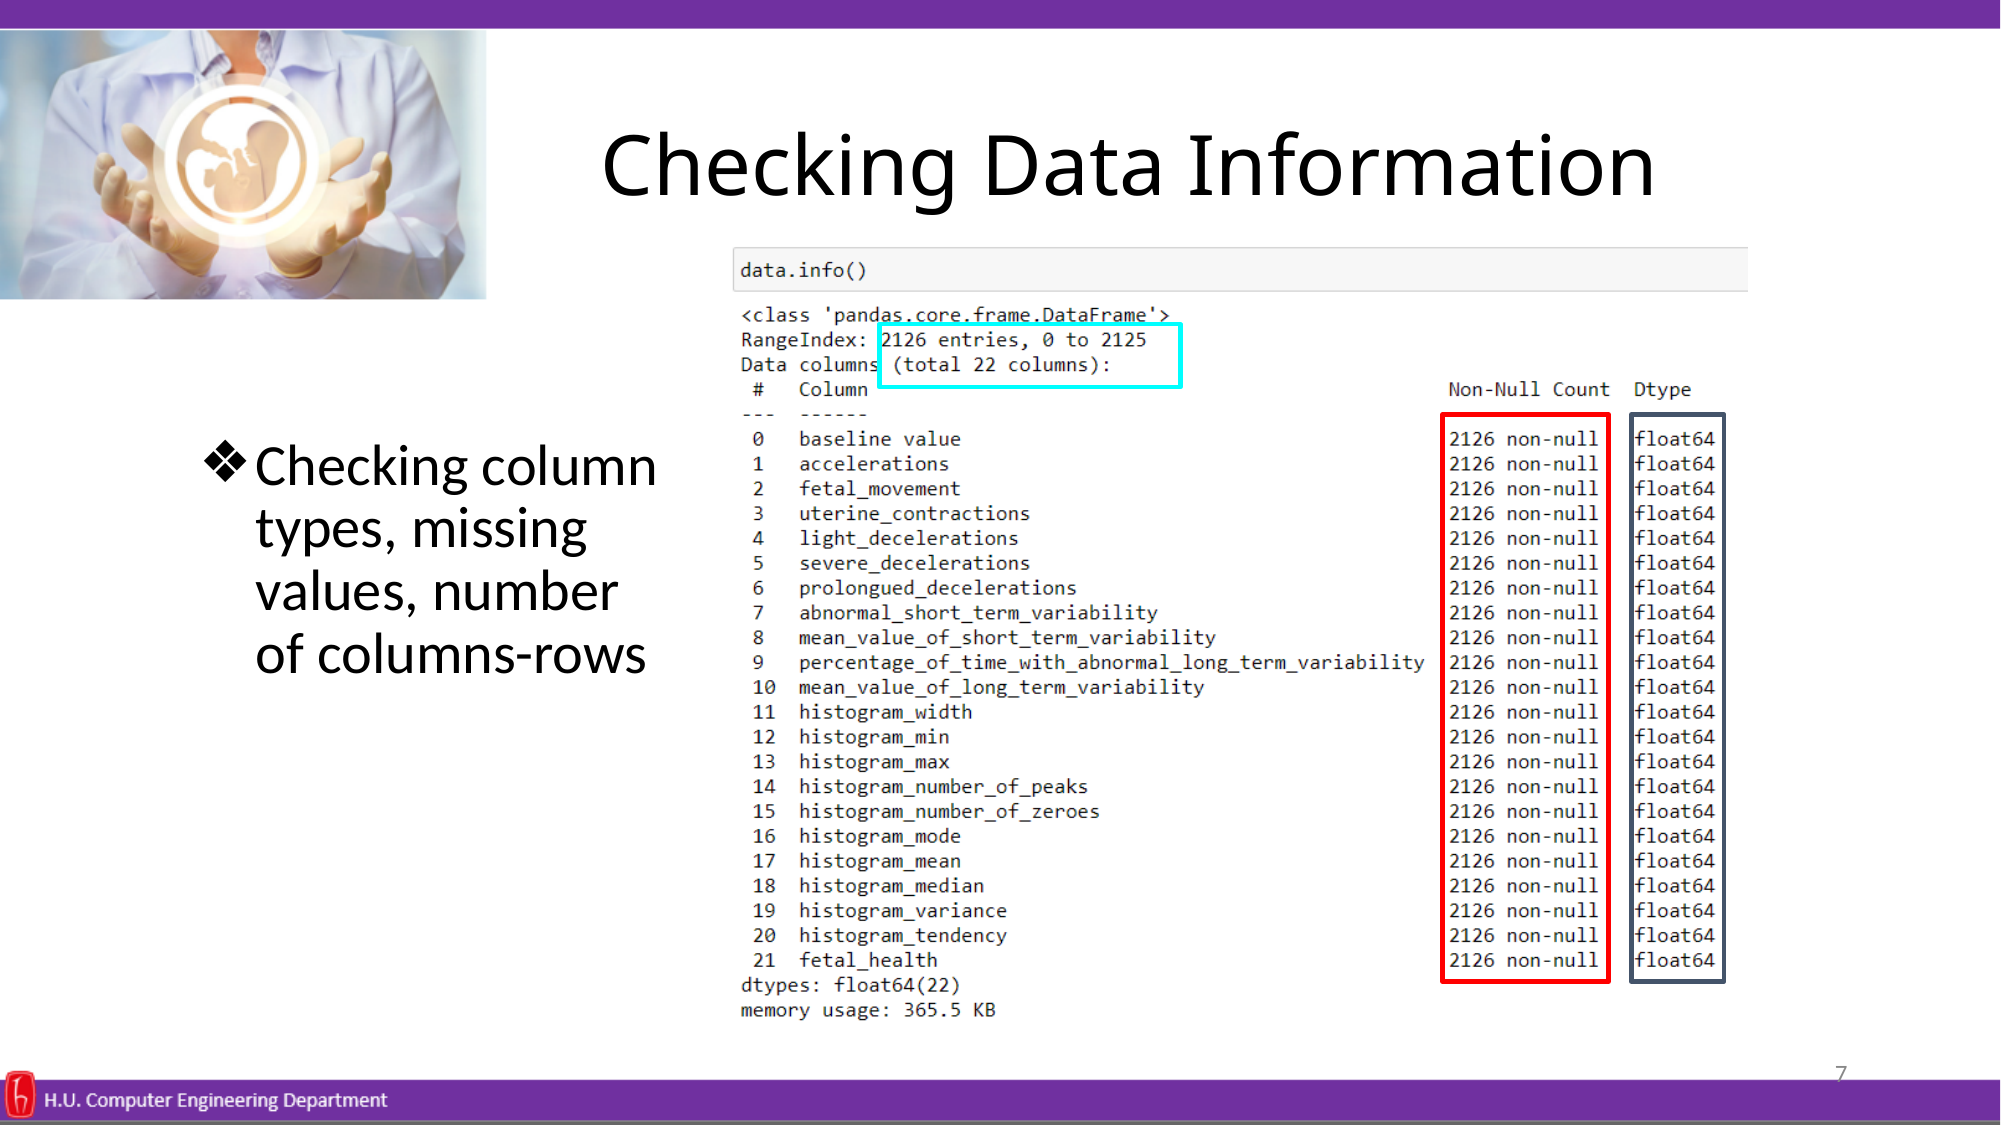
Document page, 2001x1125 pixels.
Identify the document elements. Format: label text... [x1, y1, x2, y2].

slide_number ‹#› [1412, 1042, 1863, 1103]
list Checking column types, missing values, number of columns-rows [165, 427, 674, 1083]
title Checking Data Information [397, 59, 1863, 278]
picture [0, 0, 2001, 1125]
